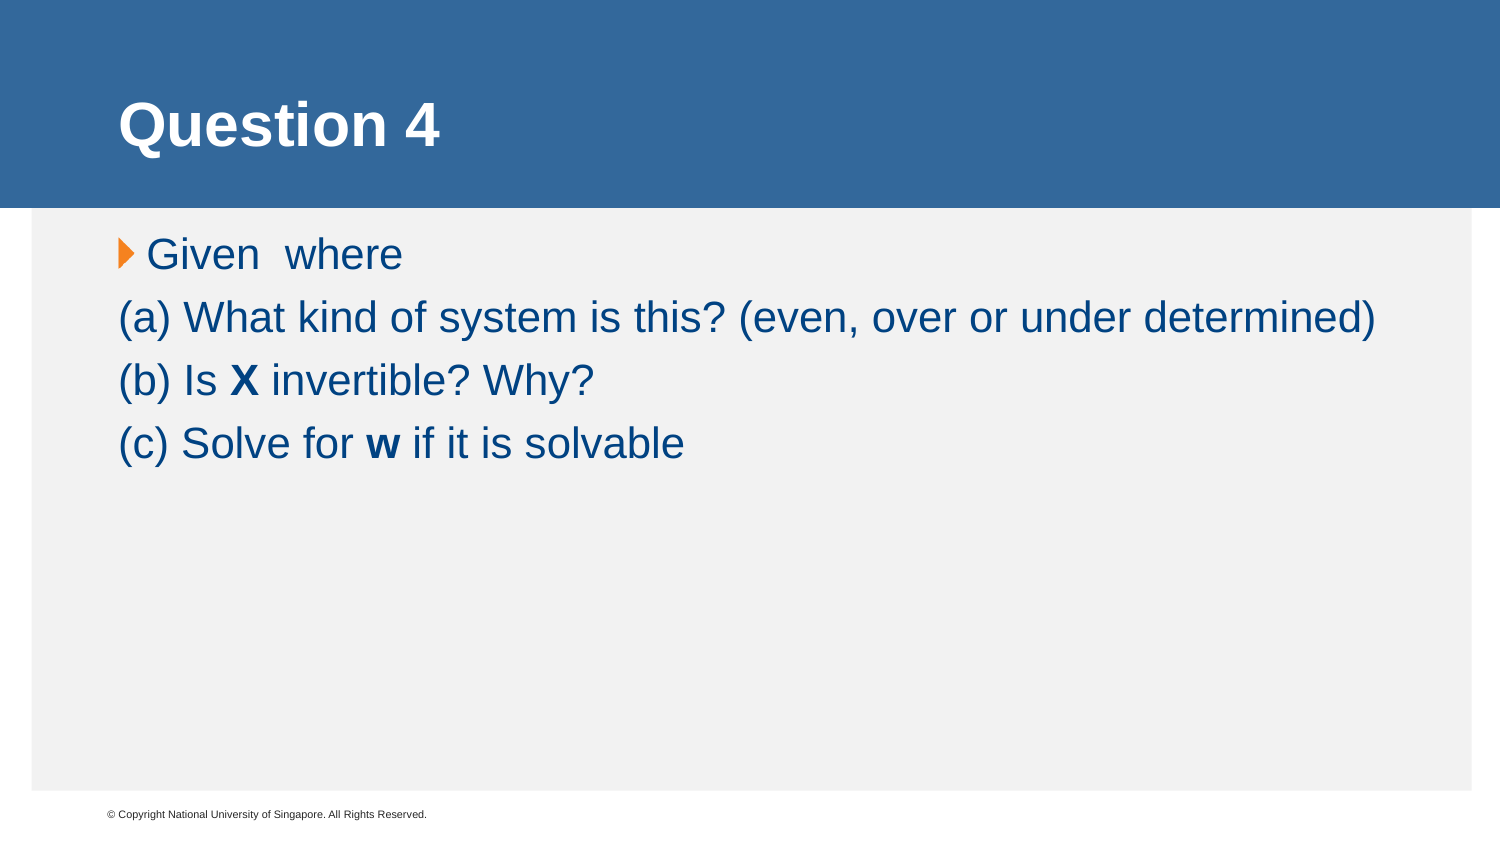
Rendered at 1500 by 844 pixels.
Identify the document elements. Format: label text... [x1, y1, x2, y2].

picture [118, 237, 135, 269]
title Question 4 [103, 44, 1397, 208]
